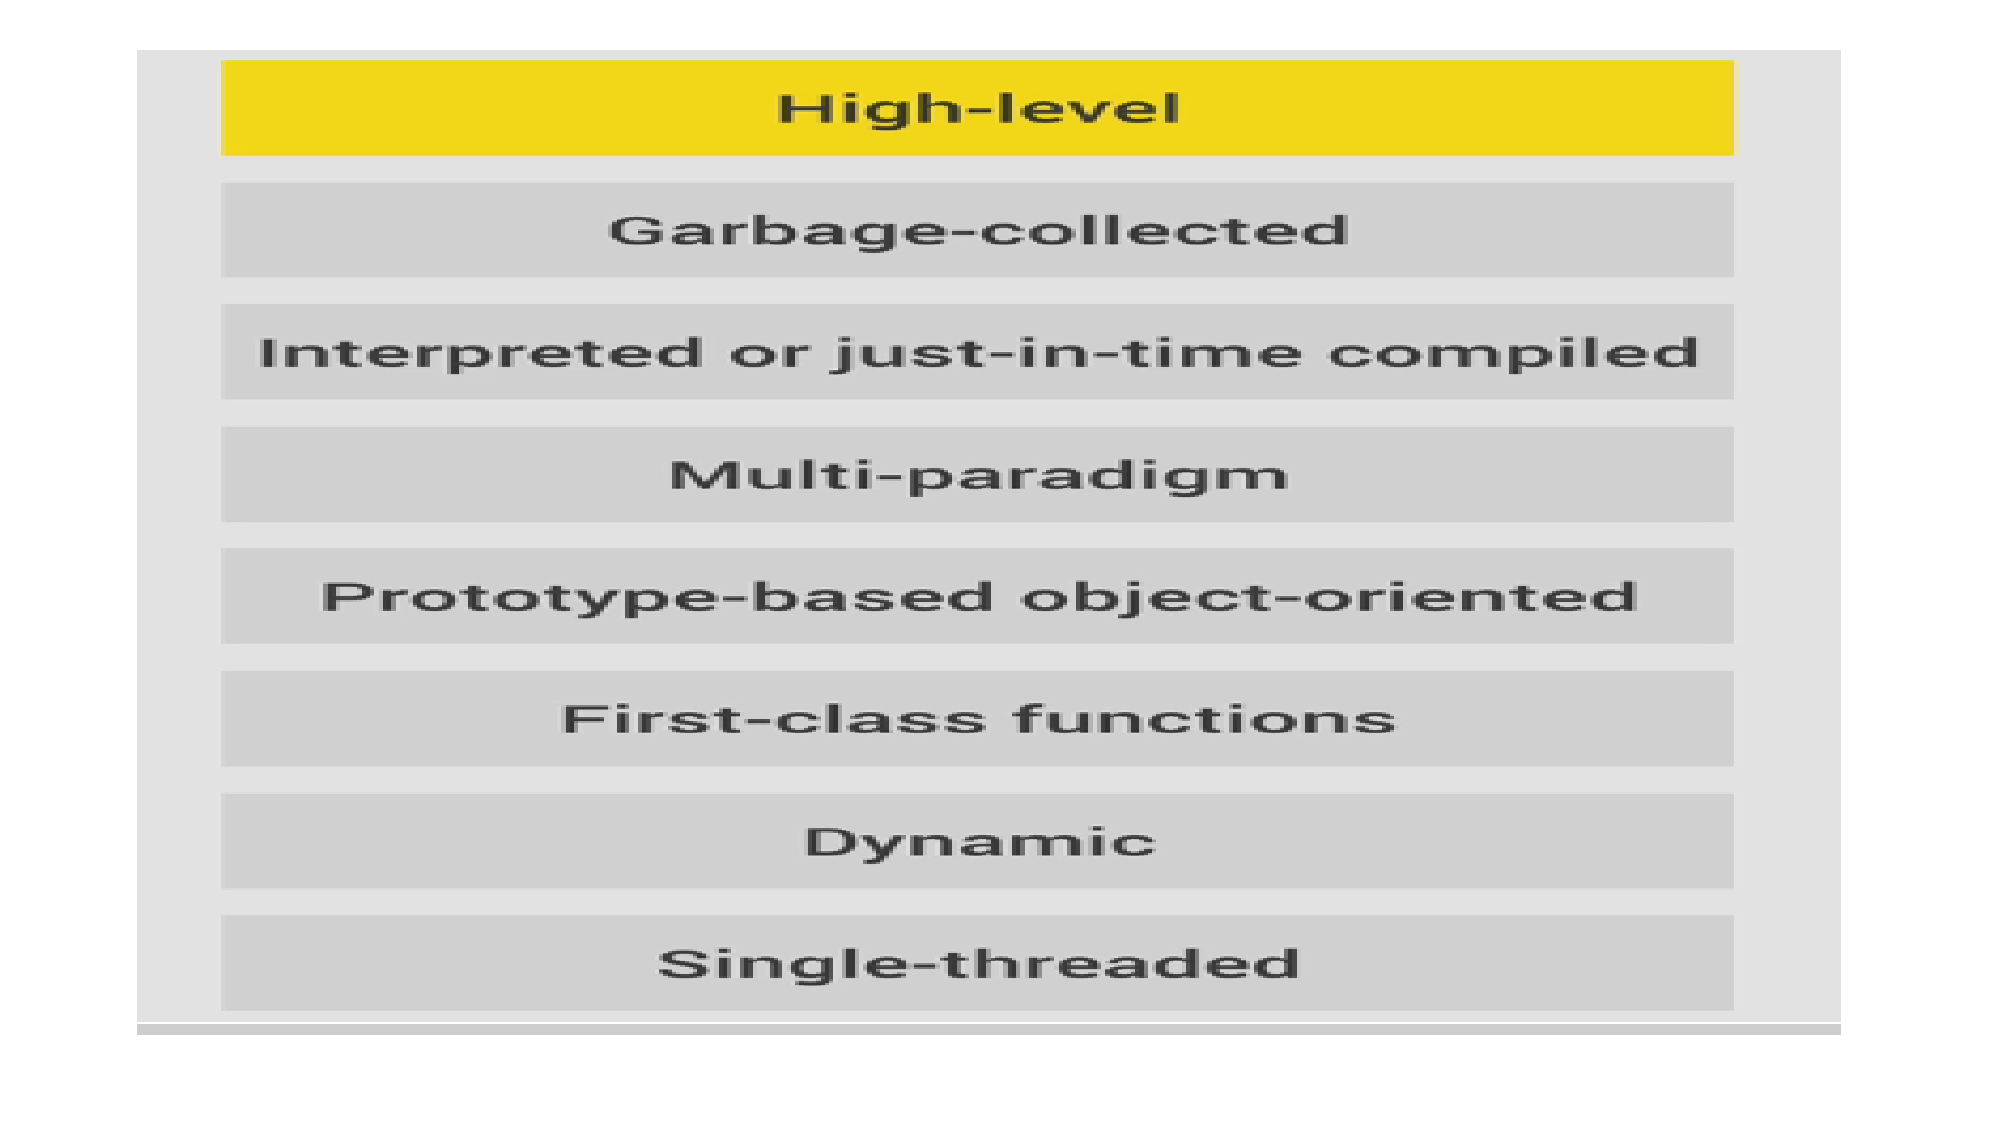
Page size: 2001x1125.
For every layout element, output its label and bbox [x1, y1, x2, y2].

list [137, 50, 1841, 1035]
